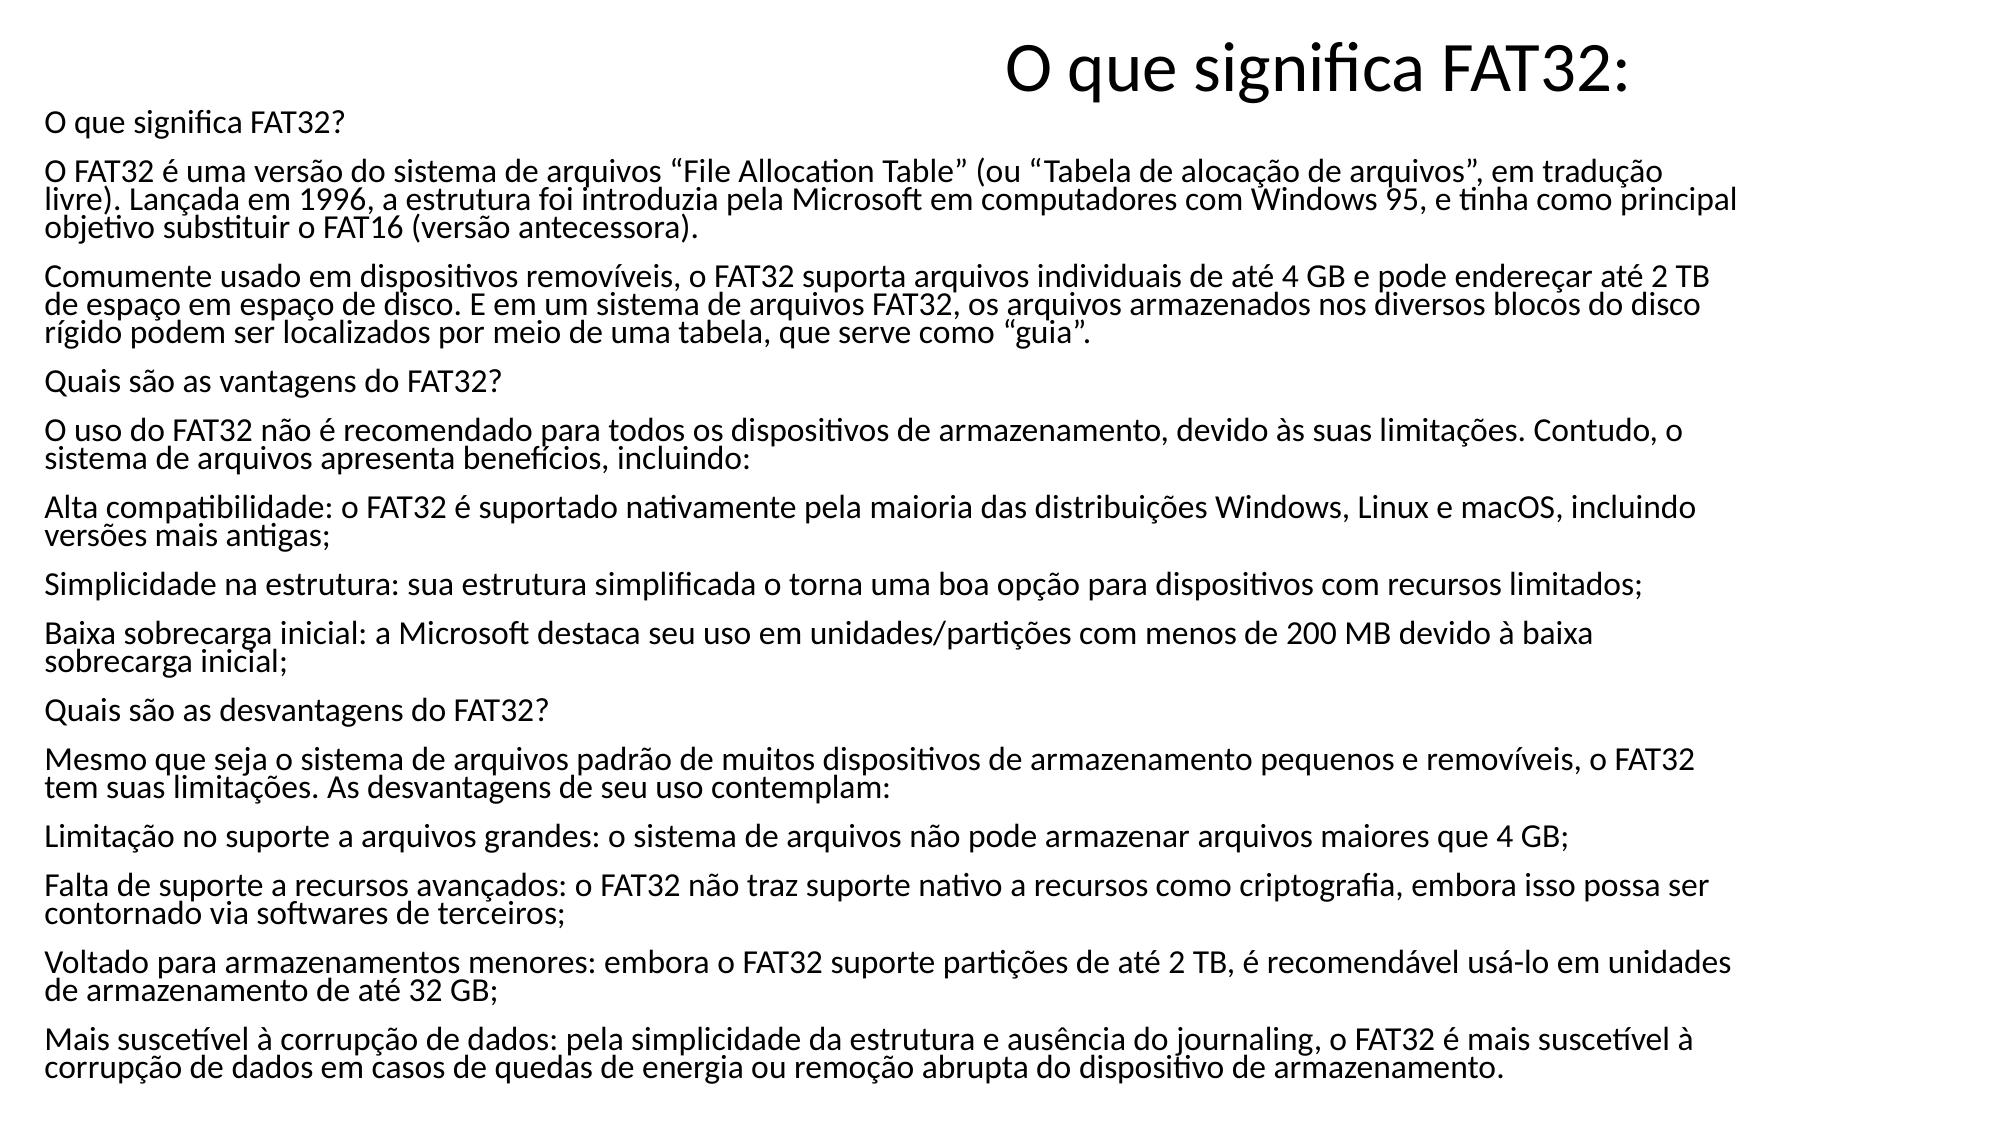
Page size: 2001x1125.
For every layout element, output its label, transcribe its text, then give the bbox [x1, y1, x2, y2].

list O que significa FAT32? O FAT32 é uma versão do sistema de arquivos “File Allocation Table” (ou “Tabela de alocação de arquivos”, em tradução livre). Lançada em 1996, a estrutura foi introduzia pela Microsoft em computadores com Windows 95, e tinha como principal objetivo substituir o FAT16 (versão antecessora). Comumente usado em dispositivos removíveis, o FAT32 suporta arquivos individuais de até 4 GB e pode endereçar até 2 TB de espaço em espaço de disco. E em um sistema de arquivos FAT32, os arquivos armazenados nos diversos blocos do disco rígido podem ser localizados por meio de uma tabela, que serve como “guia”. Quais são as vantagens do FAT32? O uso do FAT32 não é recomendado para todos os dispositivos de armazenamento, devido às suas limitações. Contudo, o sistema de arquivos apresenta benefícios, incluindo: Alta compatibilidade: o FAT32 é suportado nativamente pela maioria das distribuições Windows, Linux e macOS, incluindo versões mais antigas; Simplicidade na estrutura: sua estrutura simplificada o torna uma boa opção para dispositivos com recursos limitados; Baixa sobrecarga inicial: a Microsoft destaca seu uso em unidades/partições com menos de 200 MB devido à baixa sobrecarga inicial; Quais são as desvantagens do FAT32? Mesmo que seja o sistema de arquivos padrão de muitos dispositivos de armazenamento pequenos e removíveis, o FAT32 tem suas limitações. As desvantagens de seu uso contemplam: Limitação no suporte a arquivos grandes: o sistema de arquivos não pode armazenar arquivos maiores que 4 GB; Falta de suporte a recursos avançados: o FAT32 não traz suporte nativo a recursos como criptografia, embora isso possa ser contornado via softwares de terceiros; Voltado para armazenamentos menores: embora o FAT32 suporte partições de até 2 TB, é recomendável usá-lo em unidades de armazenamento de até 32 GB; Mais suscetível à corrupção de dados: pela simplicidade da estrutura e ausência do journaling, o FAT32 é mais suscetível à corrupção de dados em casos de quedas de energia ou remoção abrupta do dispositivo de armazenamento. [29, 103, 1755, 923]
title O que significa FAT32: [45, 14, 1771, 232]
